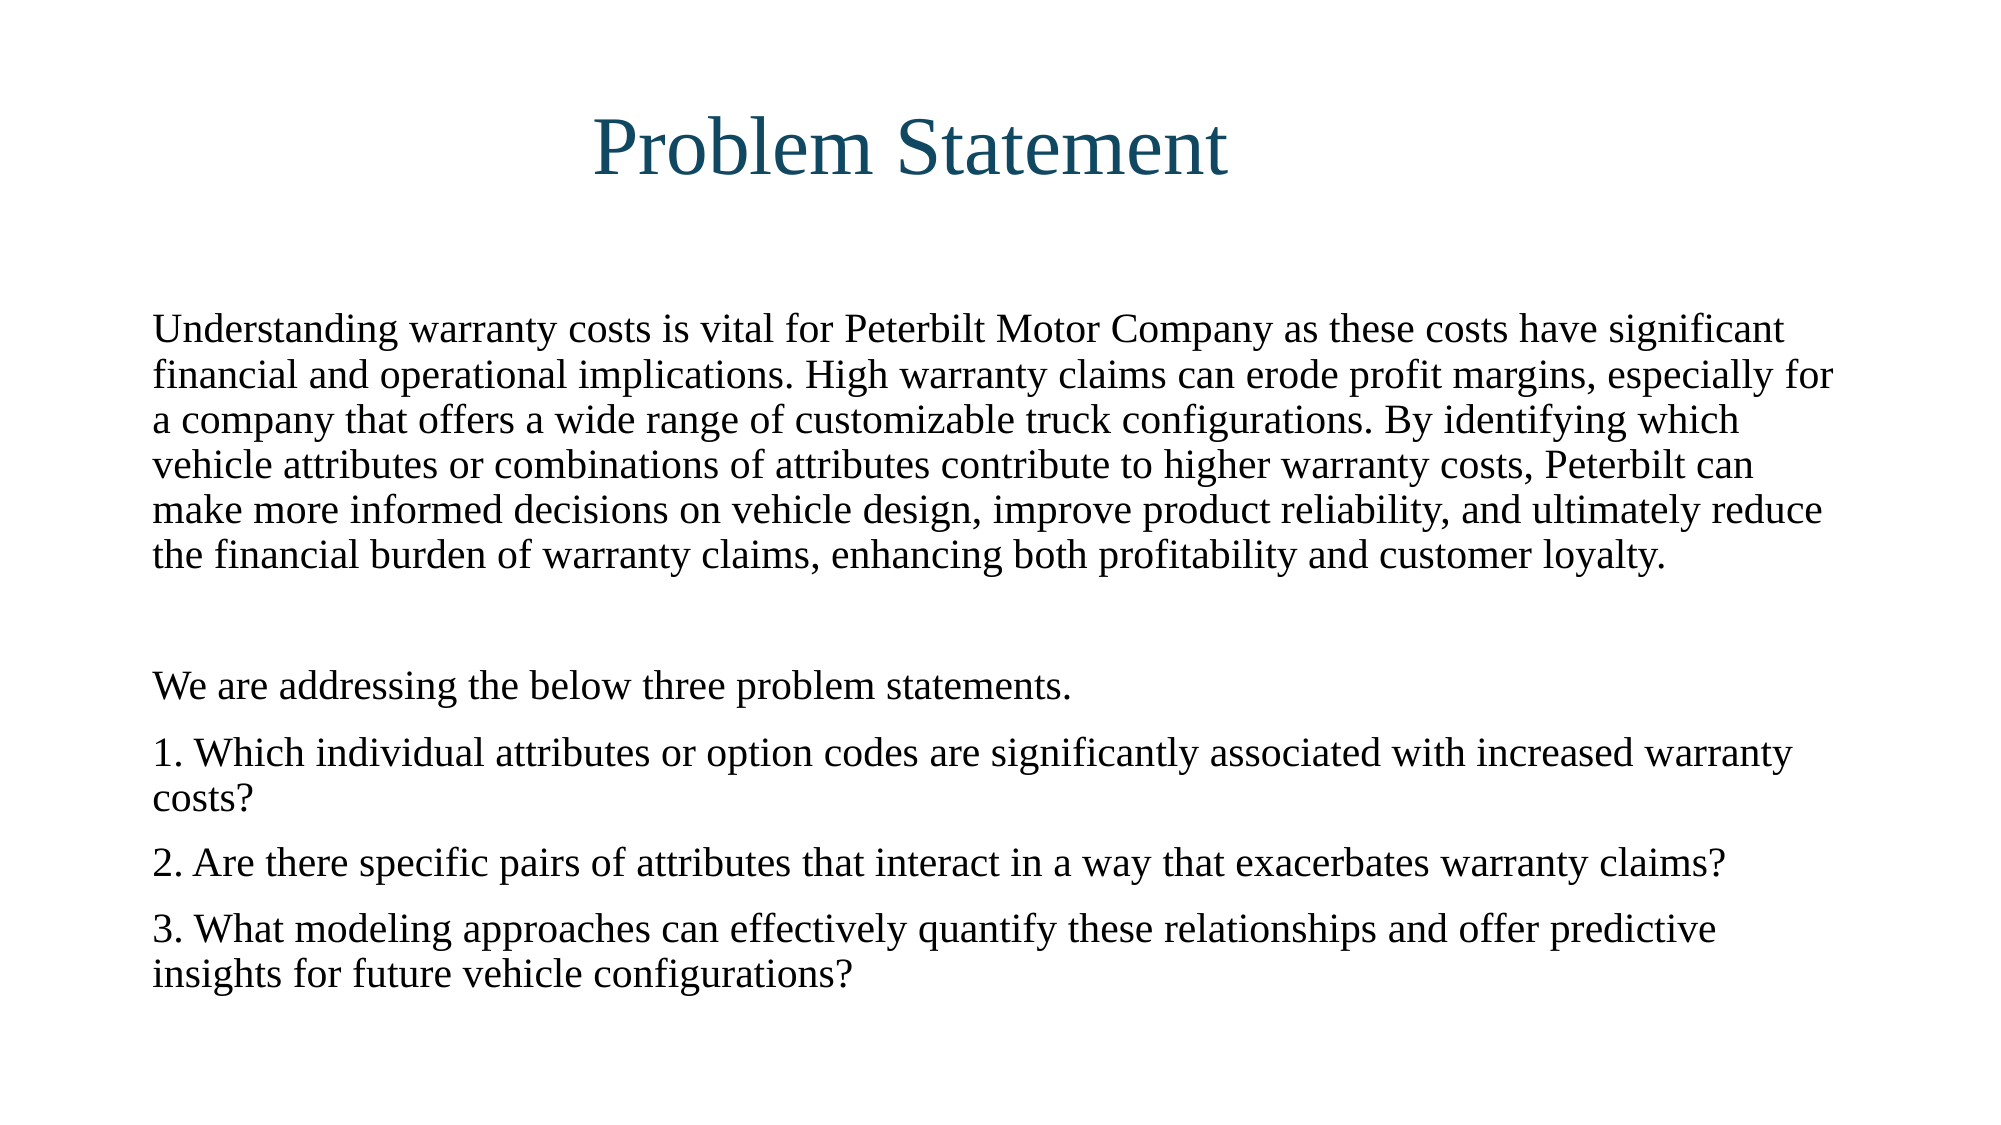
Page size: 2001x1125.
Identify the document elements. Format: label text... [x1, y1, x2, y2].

list Understanding warranty costs is vital for Peterbilt Motor Company as these costs have significant financial and operational implications. High warranty claims can erode profit margins, especially for a company that offers a wide range of customizable truck configurations. By identifying which vehicle attributes or combinations of attributes contribute to higher warranty costs, Peterbilt can make more informed decisions on vehicle design, improve product reliability, and ultimately reduce the financial burden of warranty claims, enhancing both profitability and customer loyalty. We are addressing the below three problem statements. 1. Which individual attributes or option codes are significantly associated with increased warranty costs? 2. Are there specific pairs of attributes that interact in a way that exacerbates warranty claims? 3. What modeling approaches can effectively quantify these relationships and offer predictive insights for future vehicle configurations? [137, 299, 1863, 1014]
title Problem Statement [396, 88, 1425, 209]
